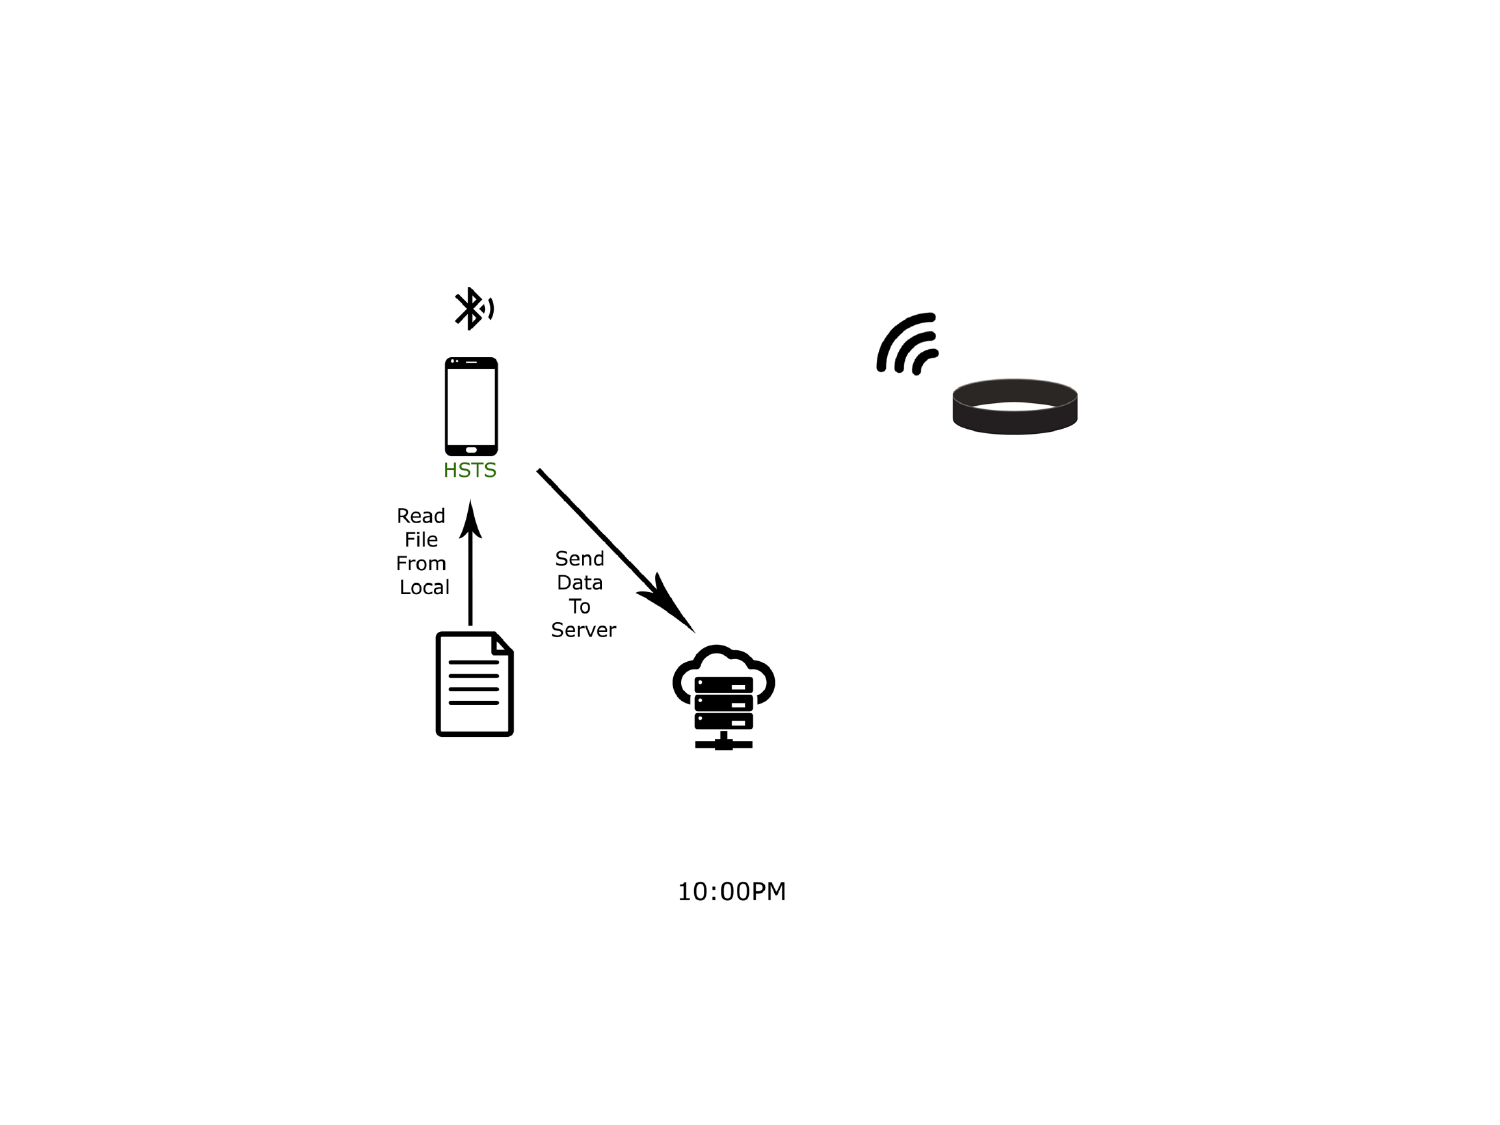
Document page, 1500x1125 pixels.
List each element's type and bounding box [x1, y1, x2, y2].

list [378, 262, 1122, 1006]
